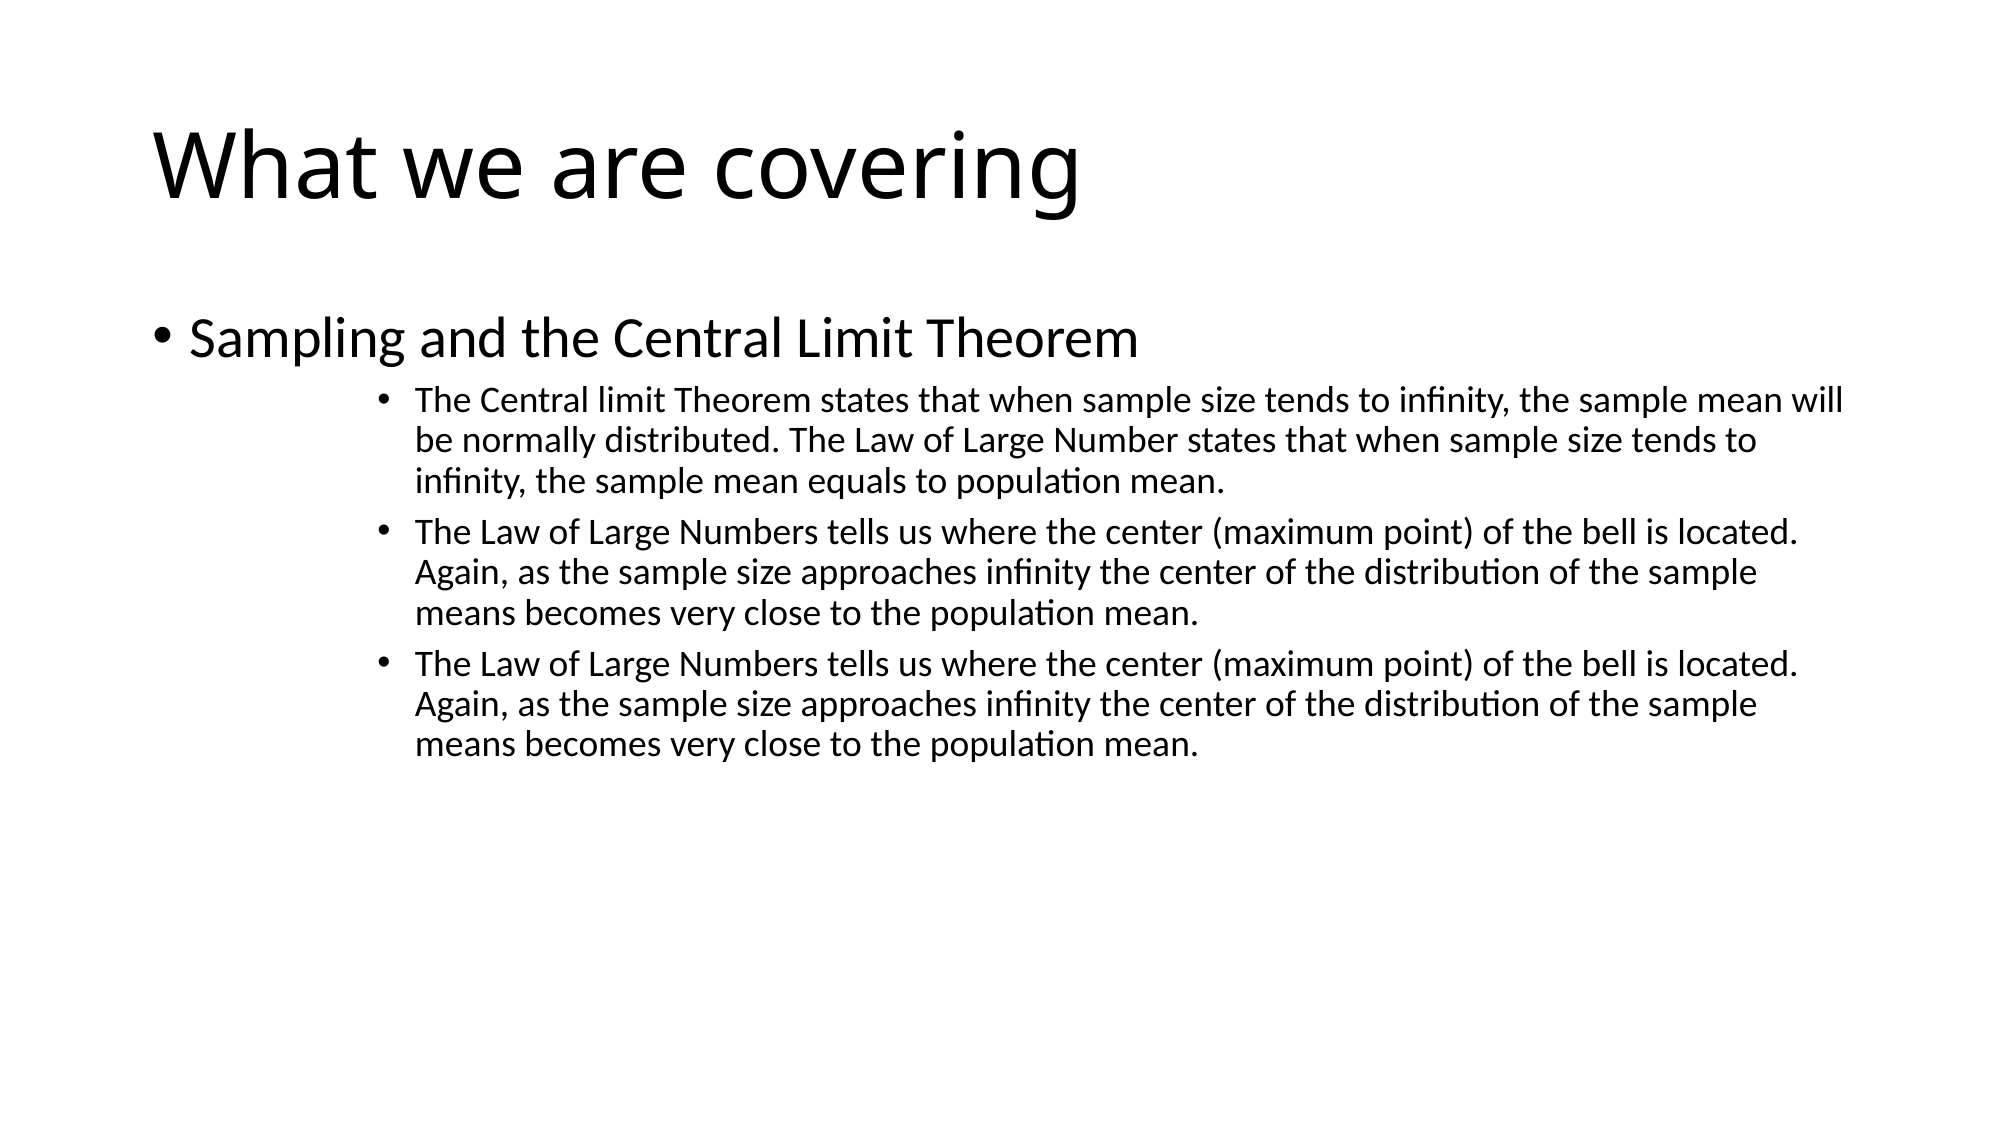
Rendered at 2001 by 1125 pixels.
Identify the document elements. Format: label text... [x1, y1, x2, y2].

title What we are covering [137, 59, 1863, 278]
list Sampling and the Central Limit Theorem The Central limit Theorem states that when sample size tends to infinity, the sample mean will be normally distributed. The Law of Large Number states that when sample size tends to infinity, the sample mean equals to population mean. The Law of Large Numbers tells us where the center (maximum point) of the bell is located. Again, as the sample size approaches infinity the center of the distribution of the sample means becomes very close to the population mean. The Law of Large Numbers tells us where the center (maximum point) of the bell is located. Again, as the sample size approaches infinity the center of the distribution of the sample means becomes very close to the population mean. [137, 299, 1863, 1014]
